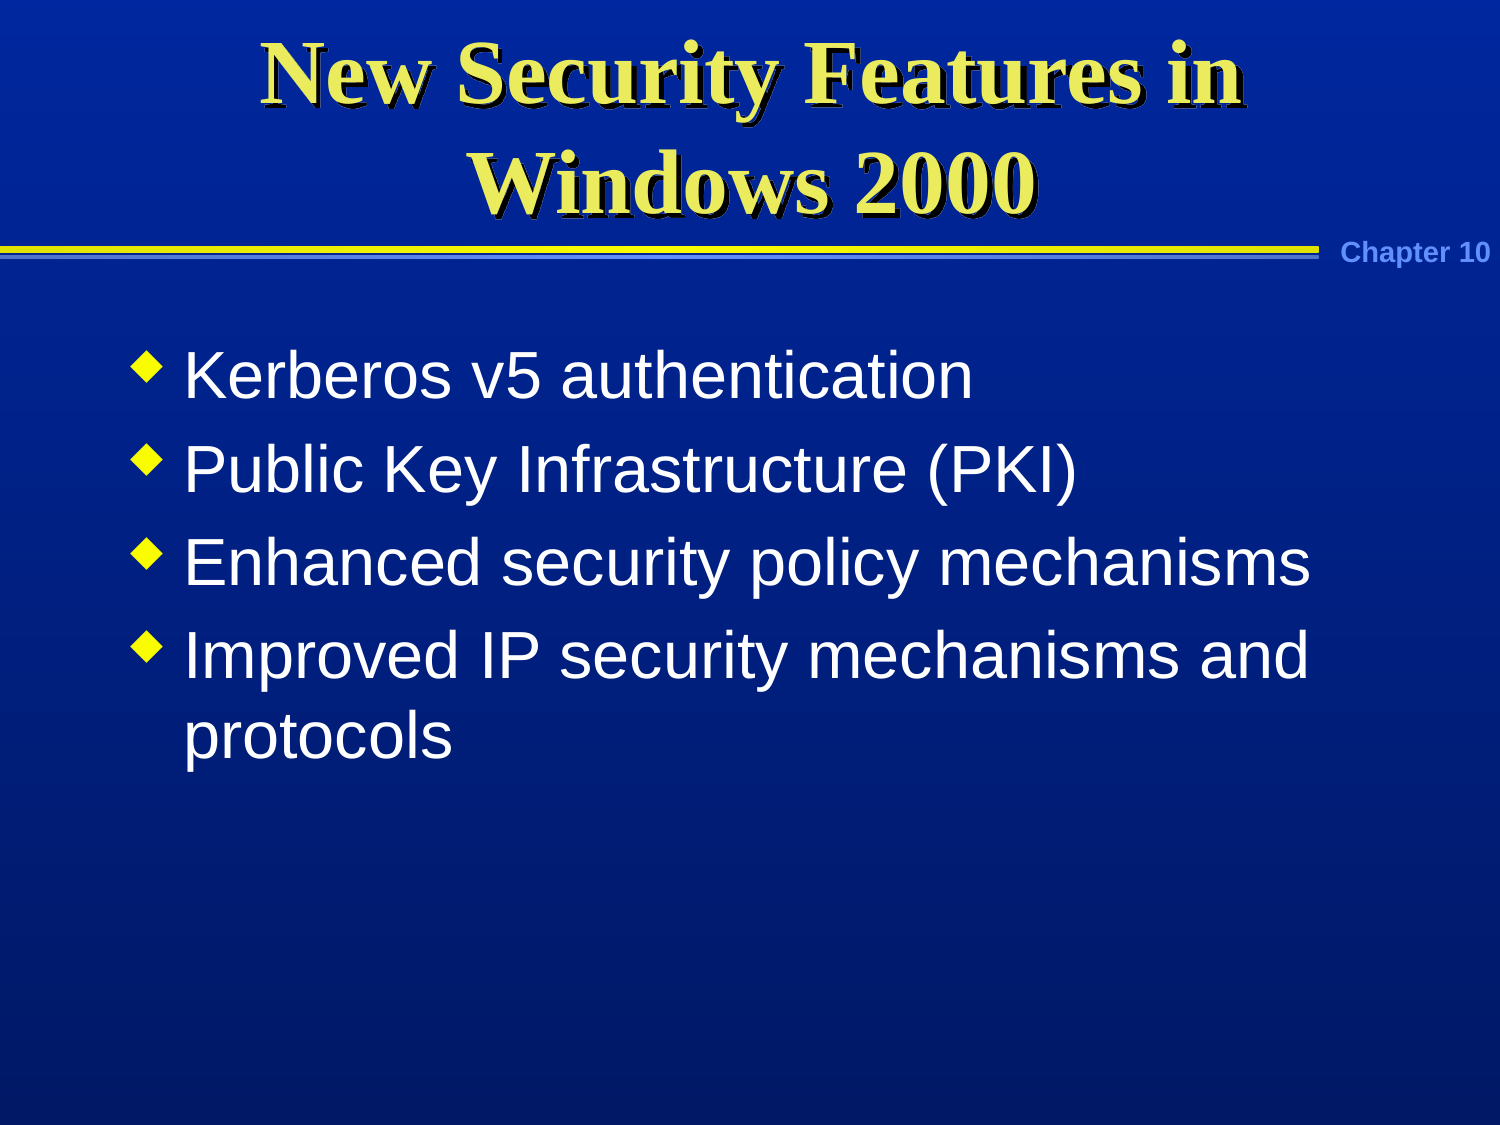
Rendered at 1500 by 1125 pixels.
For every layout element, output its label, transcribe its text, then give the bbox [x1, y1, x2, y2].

list Kerberos v5 authentication Public Key Infrastructure (PKI) Enhanced security policy mechanisms Improved IP security mechanisms and protocols [111, 324, 1391, 1001]
title New Security Features in Windows 2000 [111, 27, 1392, 217]
